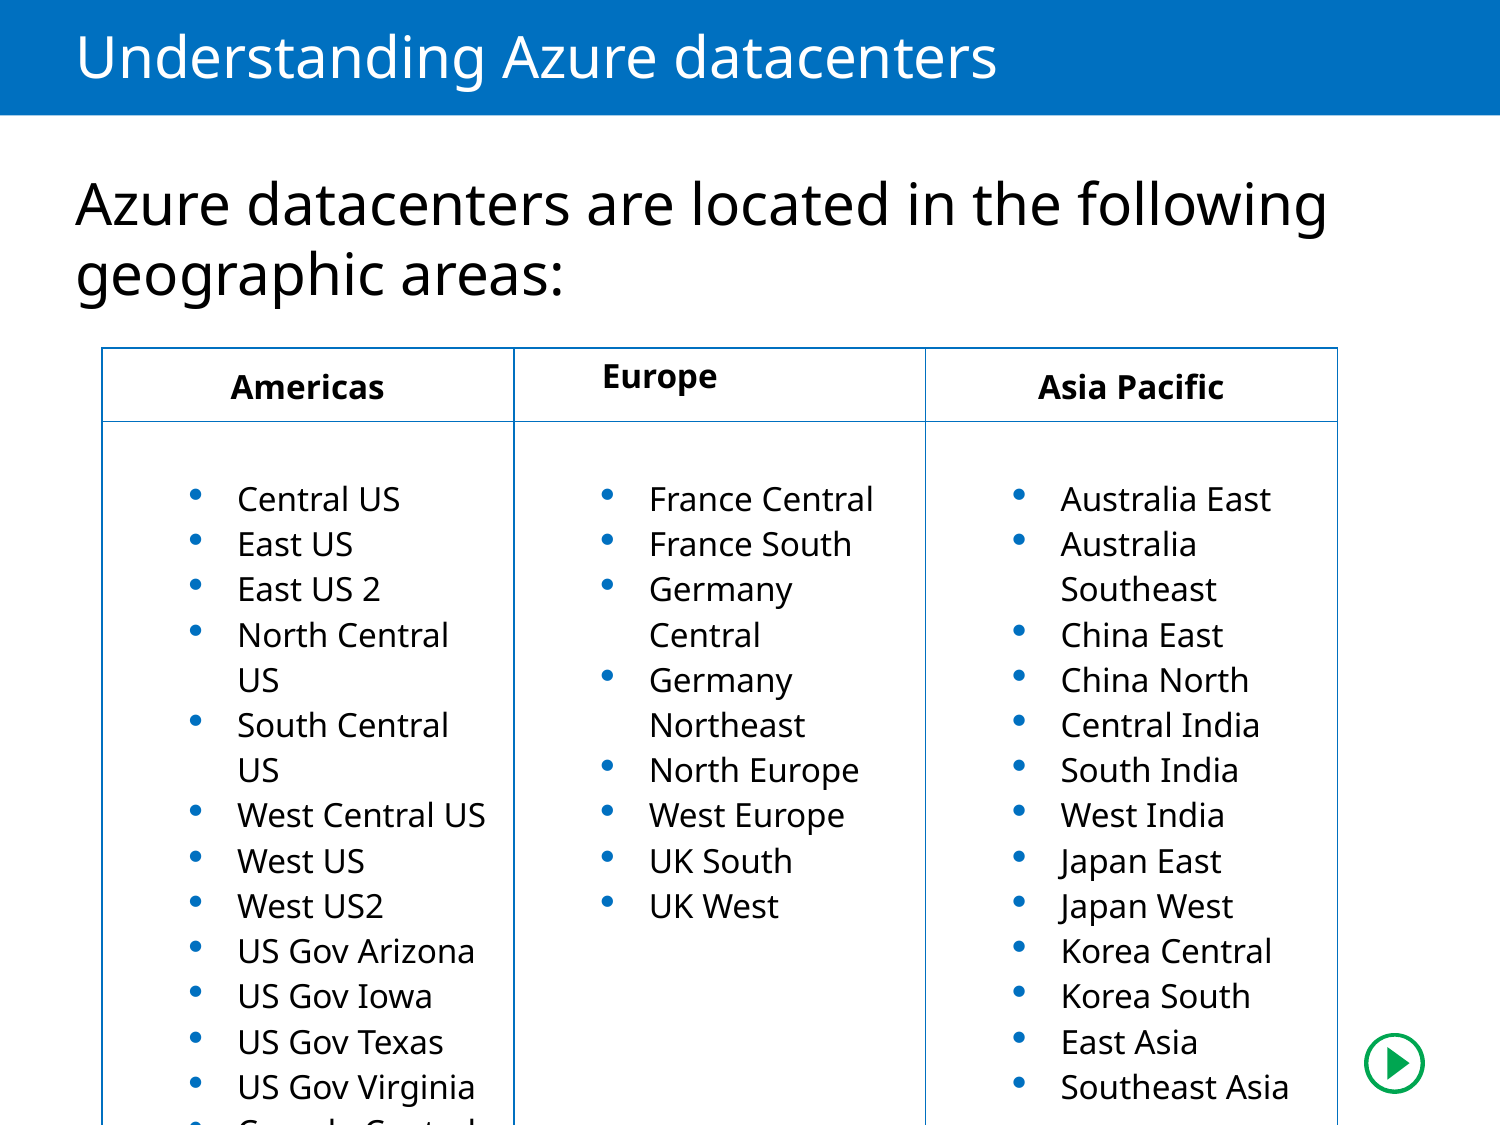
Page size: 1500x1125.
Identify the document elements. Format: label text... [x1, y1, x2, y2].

table_header Americas [103, 349, 513, 421]
table_header Europe [515, 349, 925, 421]
picture [1363, 1033, 1426, 1095]
text_box Azure datacenters are located in the following geographic areas: [75, 167, 1408, 1000]
table_cell Central US East US East US 2 North Central US South Central US West Central US West US West US2 US Gov Arizona US Gov Iowa US Gov Texas US Gov Virginia Canada Central Canada East Brazil South [103, 422, 513, 1125]
table_cell France Central France South Germany Central Germany Northeast North Europe West Europe UK South UK West [515, 422, 925, 1125]
table_header Asia Pacific [926, 349, 1337, 421]
table_cell Australia East Australia Southeast China East China North Central India South India West India Japan East Japan West Korea Central Korea South East Asia Southeast Asia [926, 422, 1337, 1125]
title Understanding Azure datacenters [75, 0, 1351, 122]
